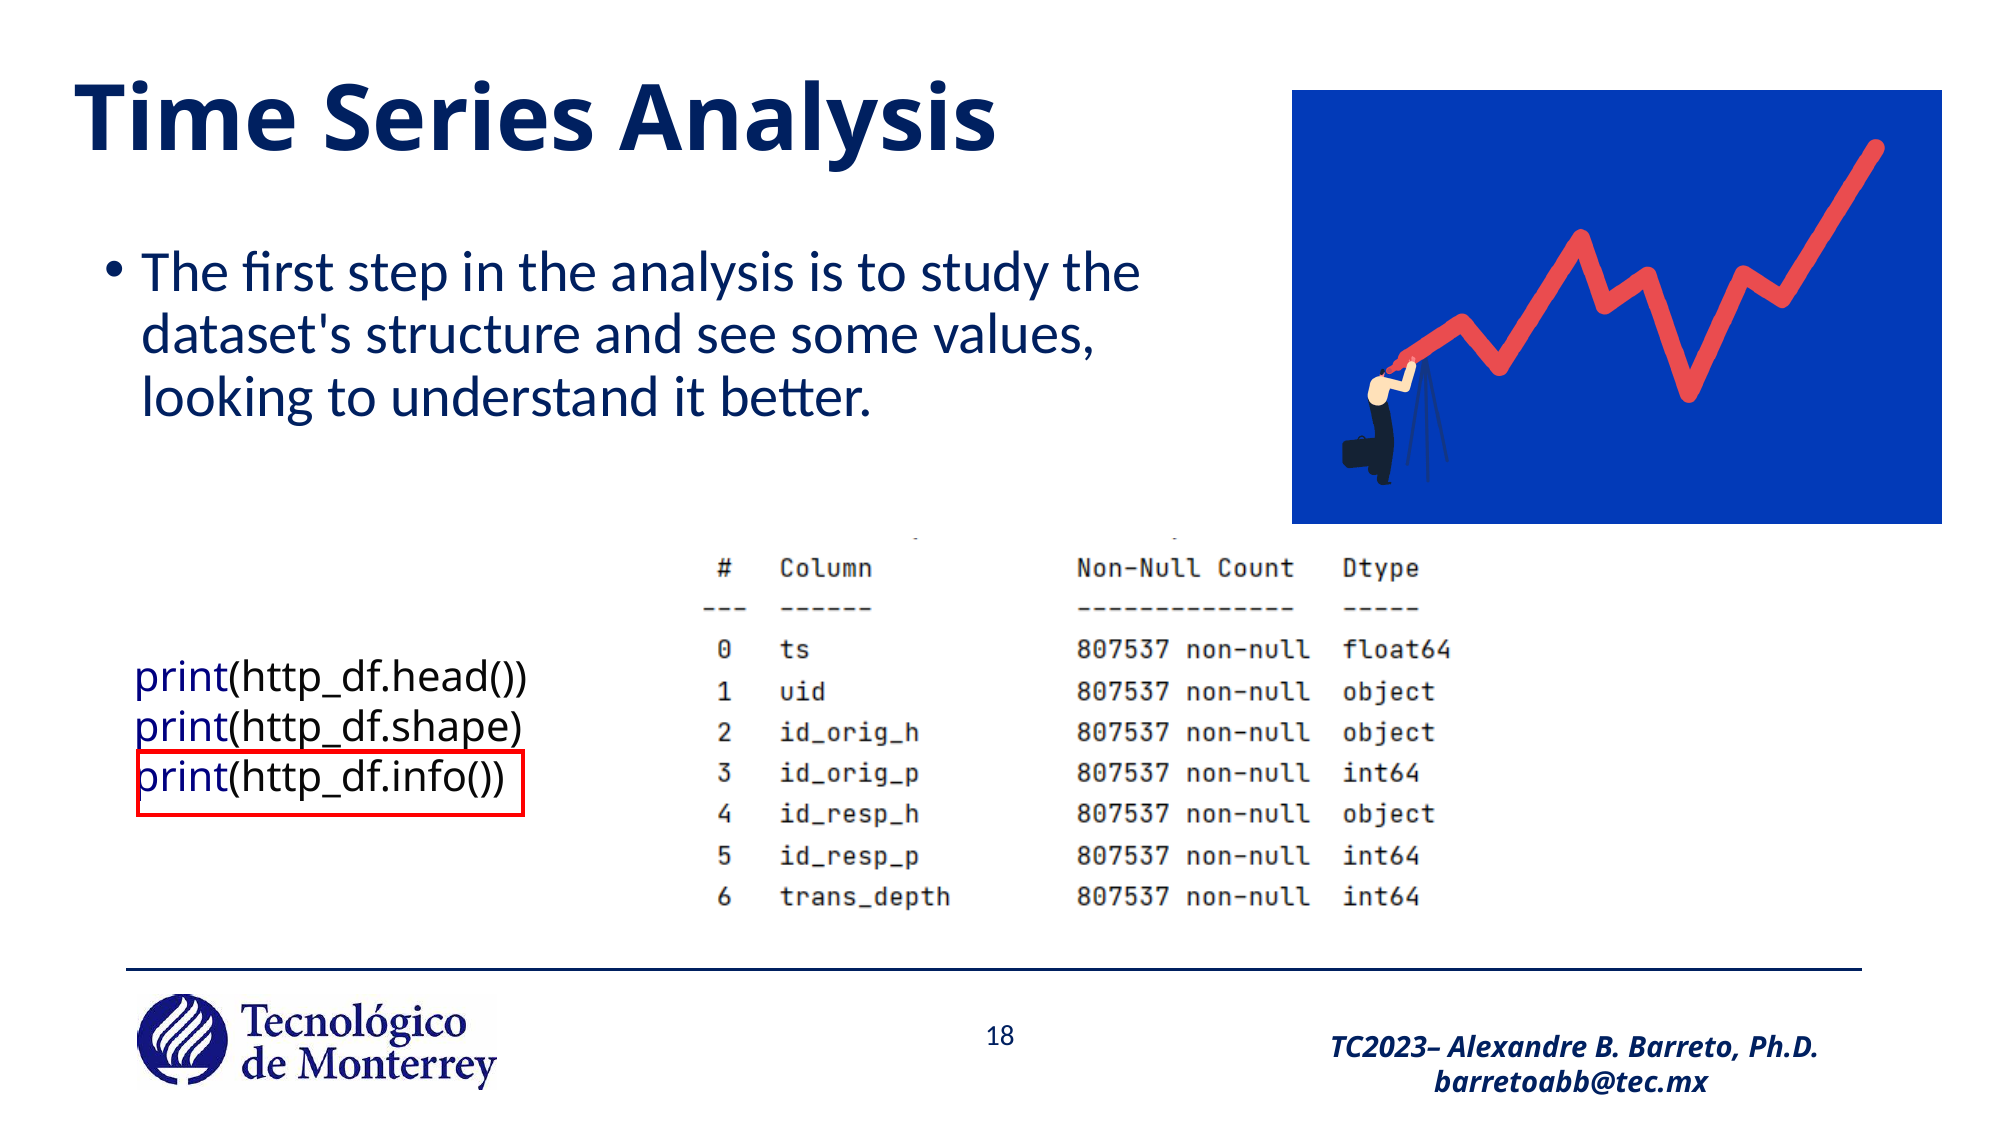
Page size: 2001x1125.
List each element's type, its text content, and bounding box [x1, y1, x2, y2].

title Time Series Analysis [58, 38, 1784, 203]
picture [703, 538, 1477, 911]
list The first step in the analysis is to study the dataset's structure and see some values, looking to understand it better. [89, 233, 1199, 489]
picture [1292, 90, 1942, 524]
picture [137, 994, 497, 1090]
text_box print(http_df.head()) print(http_df.shape) print(http_df.info()) [118, 641, 543, 807]
text_box [137, 750, 524, 816]
